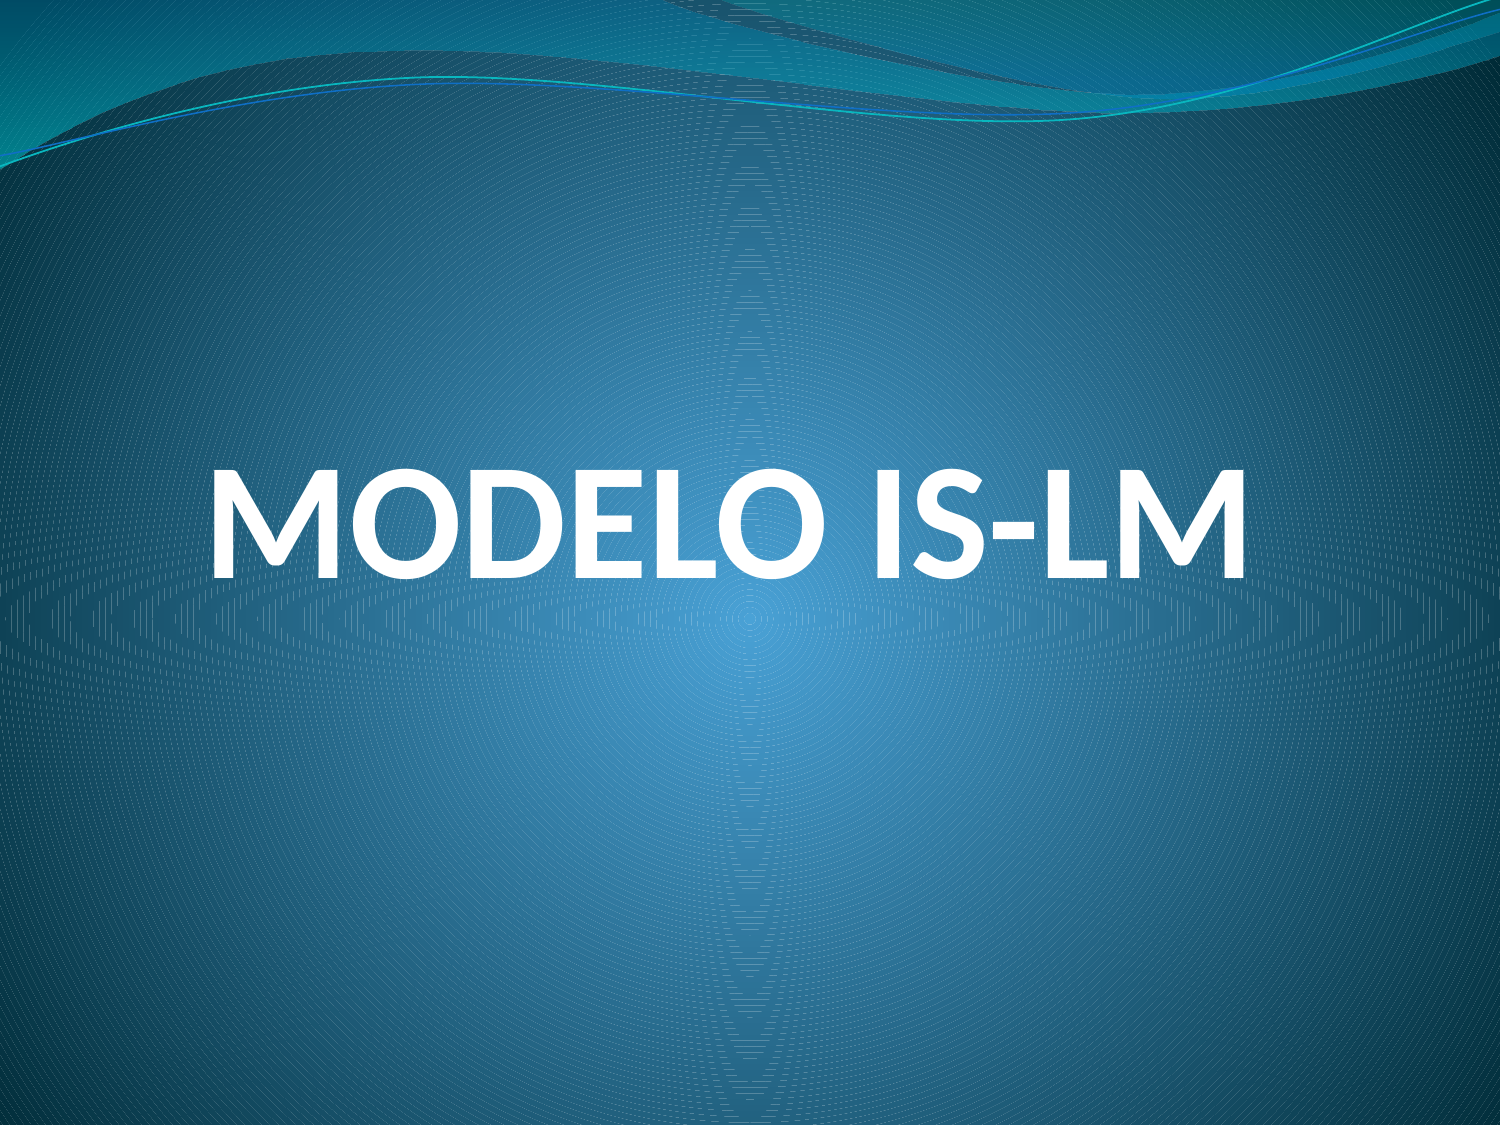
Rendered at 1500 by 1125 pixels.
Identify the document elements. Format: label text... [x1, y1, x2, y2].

title MODELO IS-LM [87, 172, 1376, 752]
